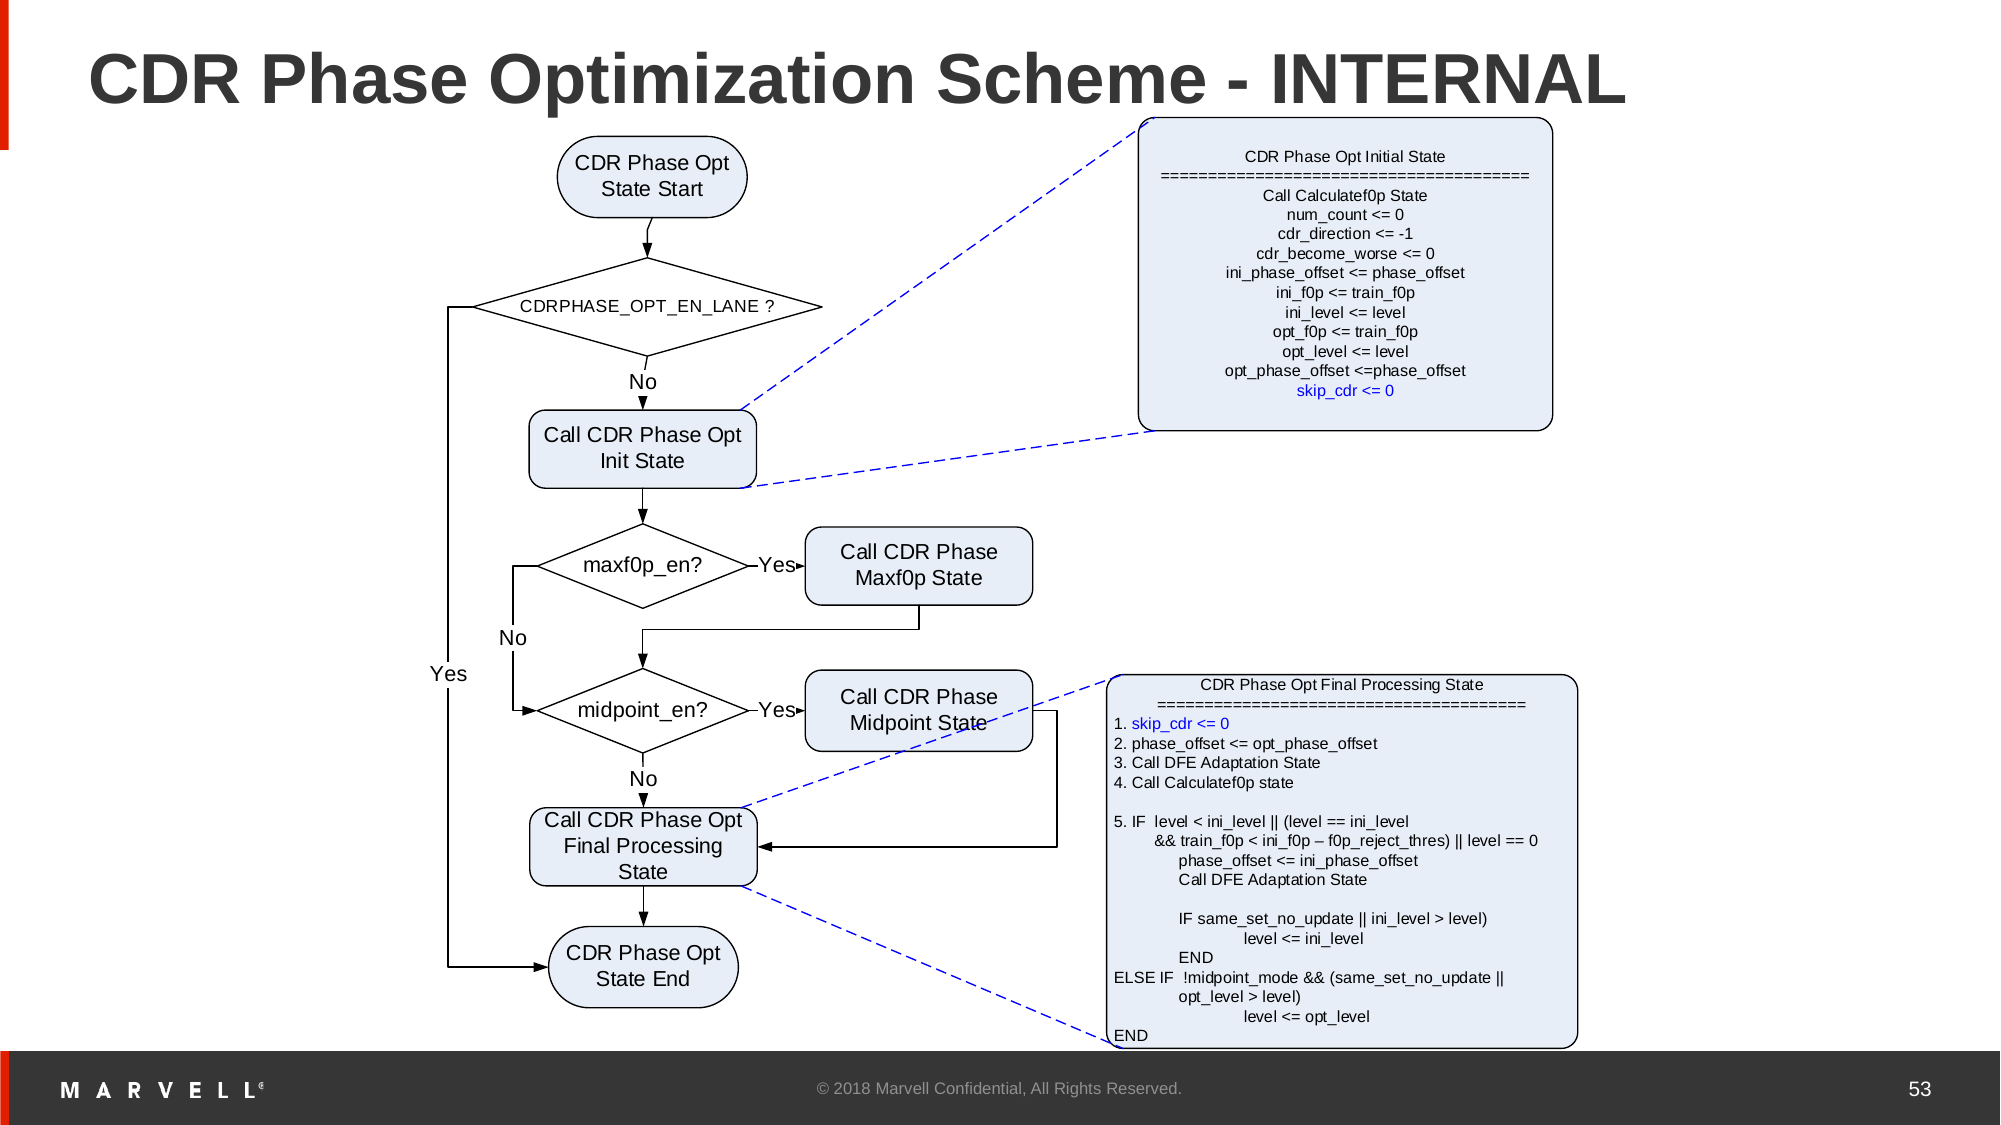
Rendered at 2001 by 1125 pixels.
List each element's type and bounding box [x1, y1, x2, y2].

slide_number [1531, 1058, 1947, 1118]
footer [662, 1058, 1338, 1118]
title [73, 25, 1798, 135]
picture [416, 114, 1579, 1054]
